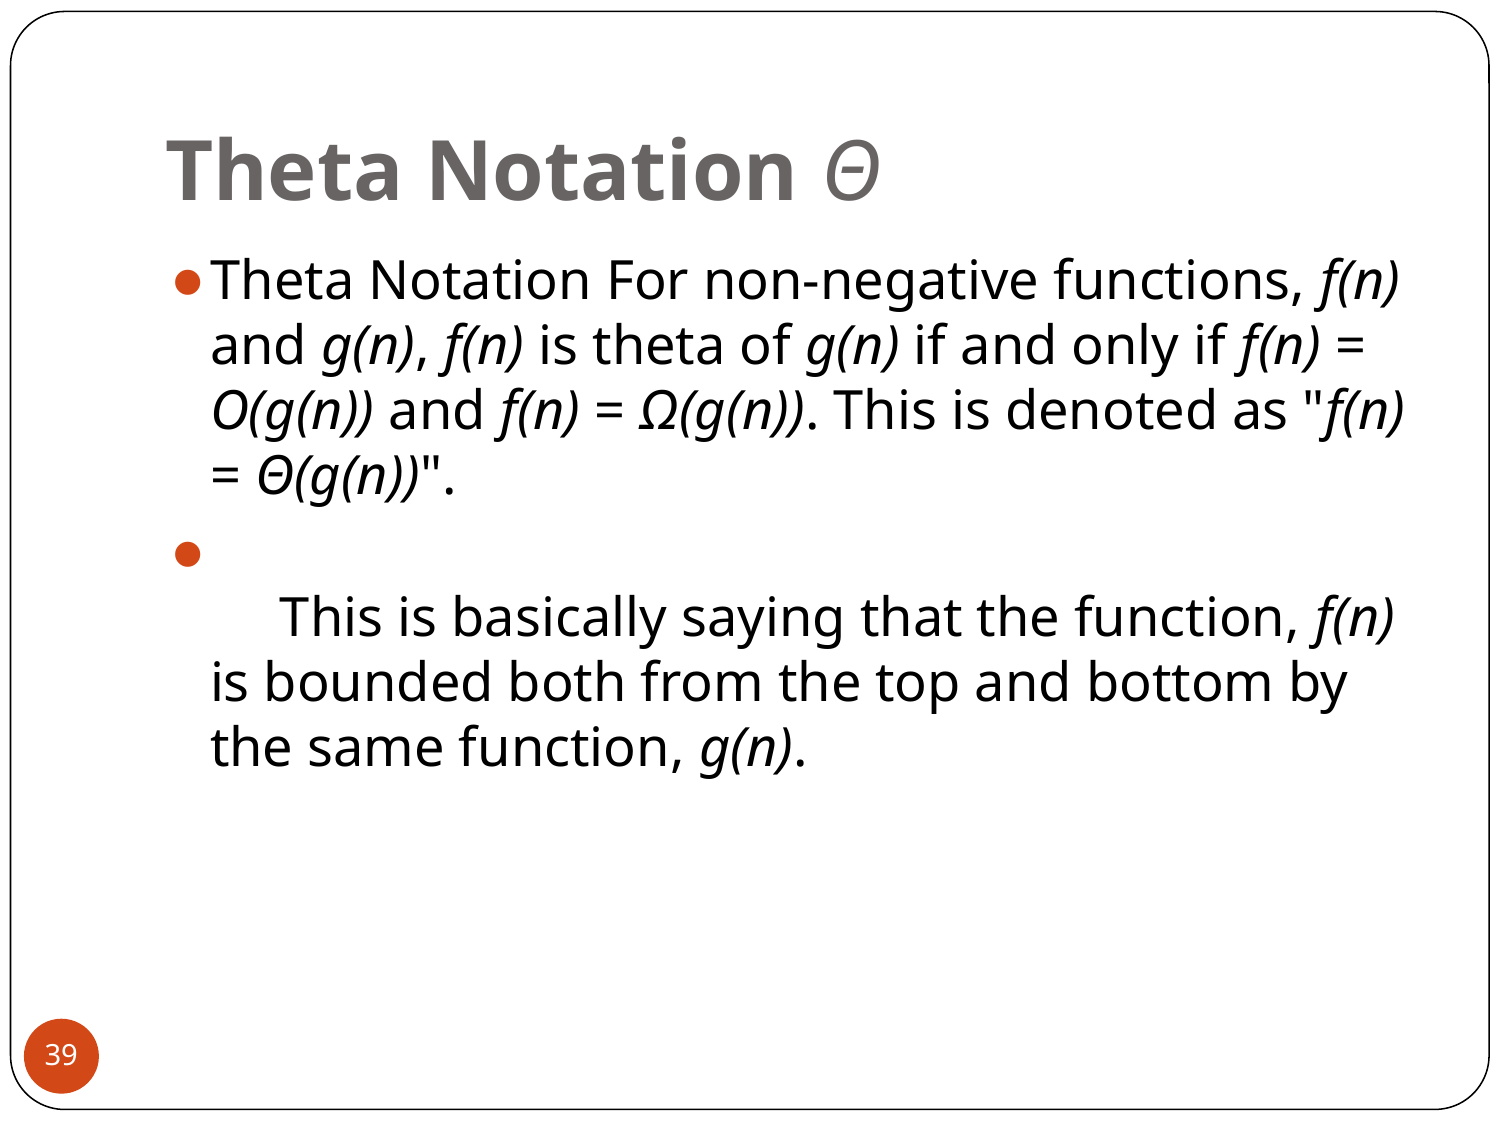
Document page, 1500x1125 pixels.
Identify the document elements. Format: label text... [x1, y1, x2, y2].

slide_number 39 [23, 1018, 99, 1094]
title Theta Notation Θ [150, 45, 1425, 233]
list Theta Notation For non-negative functions, f(n) and g(n), f(n) is theta of g(n) if and only if f(n) = O(g(n)) and f(n) = Ω(g(n)). This is denoted as "f(n) = Θ(g(n))". This is basically saying that the function, f(n) is bounded both from the top and bottom by the same function, g(n). [150, 237, 1425, 988]
